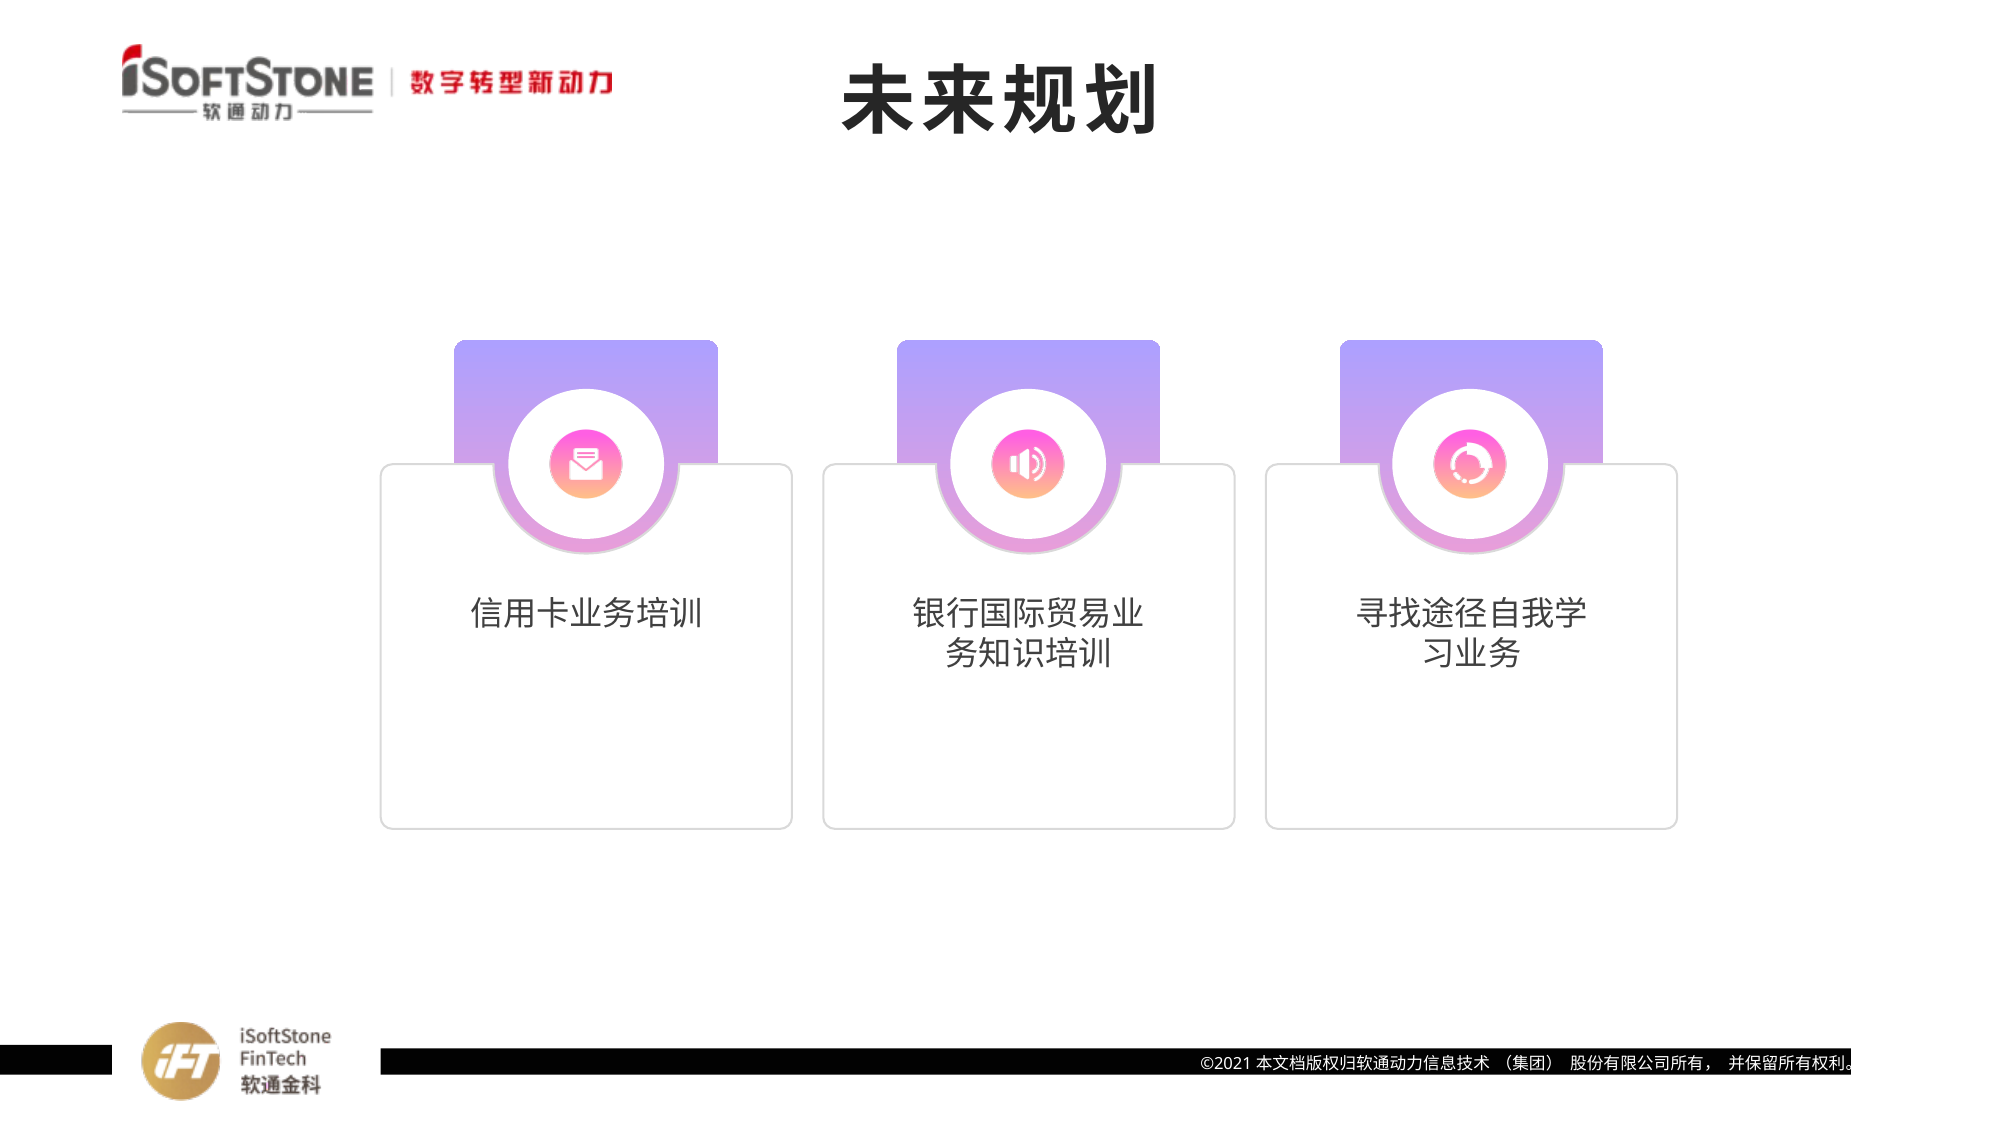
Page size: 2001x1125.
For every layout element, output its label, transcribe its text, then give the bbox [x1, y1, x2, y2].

picture [139, 1022, 332, 1101]
picture [122, 44, 612, 121]
text_box ©2021本文档版权归软通动力信息技术 （集团） 股份有限公司所有， 并保留所有权利。 [380, 1048, 1851, 1075]
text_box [380, 340, 1678, 829]
text_box [0, 1044, 112, 1075]
title 未来规划 [99, 45, 1900, 233]
